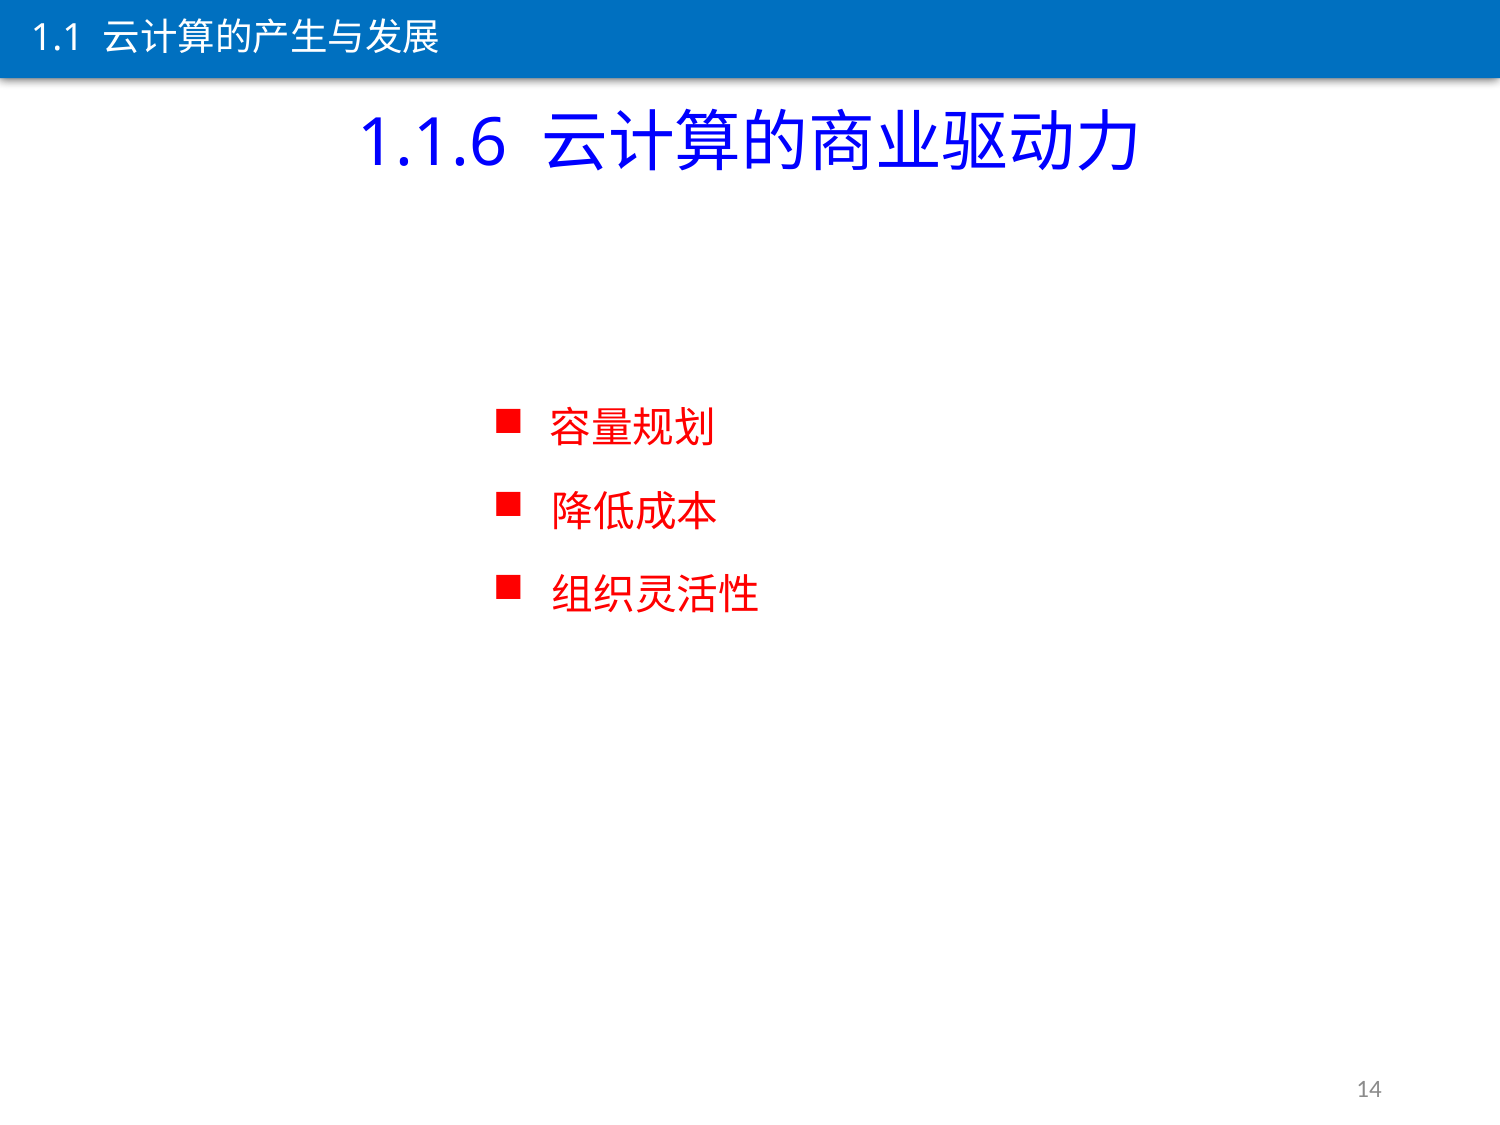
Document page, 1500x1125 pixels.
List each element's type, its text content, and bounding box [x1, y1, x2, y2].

text_box [0, 0, 1500, 79]
text_box 容量规划 降低成本 组织灵活性 [478, 368, 1005, 626]
text_box 1.1.6 云计算的商业驱动力 [0, 91, 1500, 187]
slide_number 14 [1059, 1057, 1397, 1118]
text_box 1.1 云计算的产生与发展 [16, 5, 455, 66]
